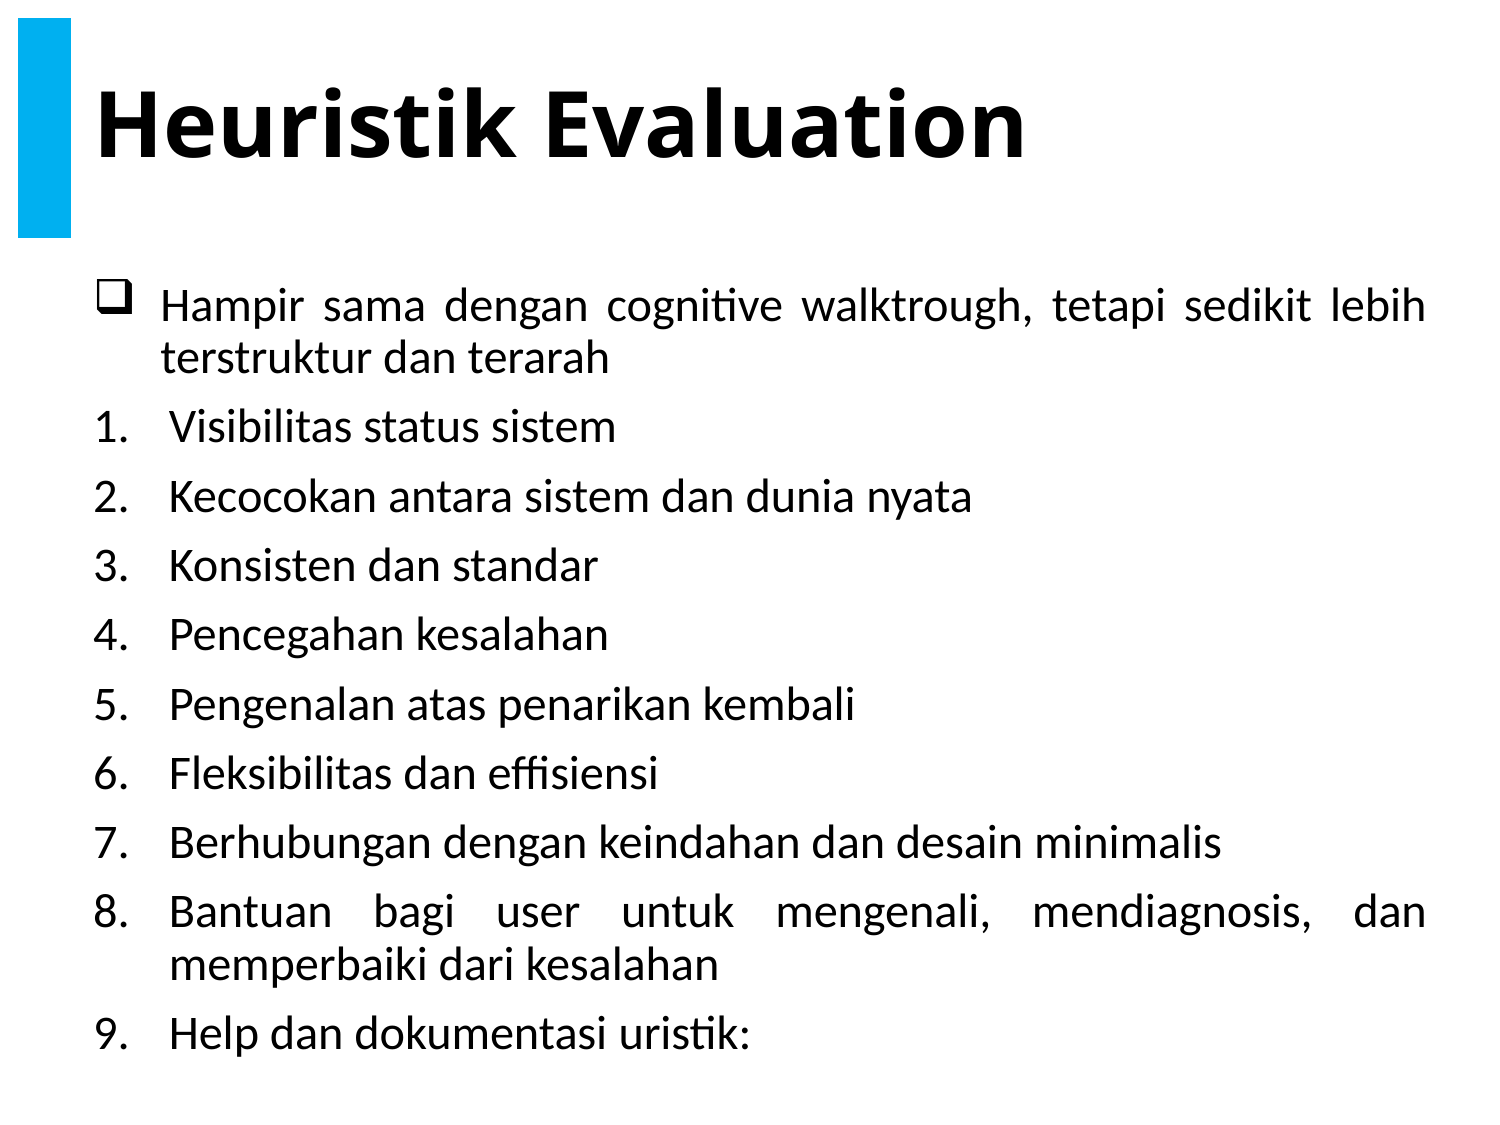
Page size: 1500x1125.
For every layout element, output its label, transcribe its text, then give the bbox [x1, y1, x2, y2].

list Hampir sama dengan cognitive walktrough, tetapi sedikit lebih terstruktur dan terarah Visibilitas status sistem Kecocokan antara sistem dan dunia nyata Konsisten dan standar Pencegahan kesalahan Pengenalan atas penarikan kembali Fleksibilitas dan effisiensi Berhubungan dengan keindahan dan desain minimalis Bantuan bagi user untuk mengenali, mendiagnosis, dan memperbaiki dari kesalahan Help dan dokumentasi uristik: [78, 272, 1443, 1070]
title Heuristik Evaluation [78, 19, 1443, 237]
